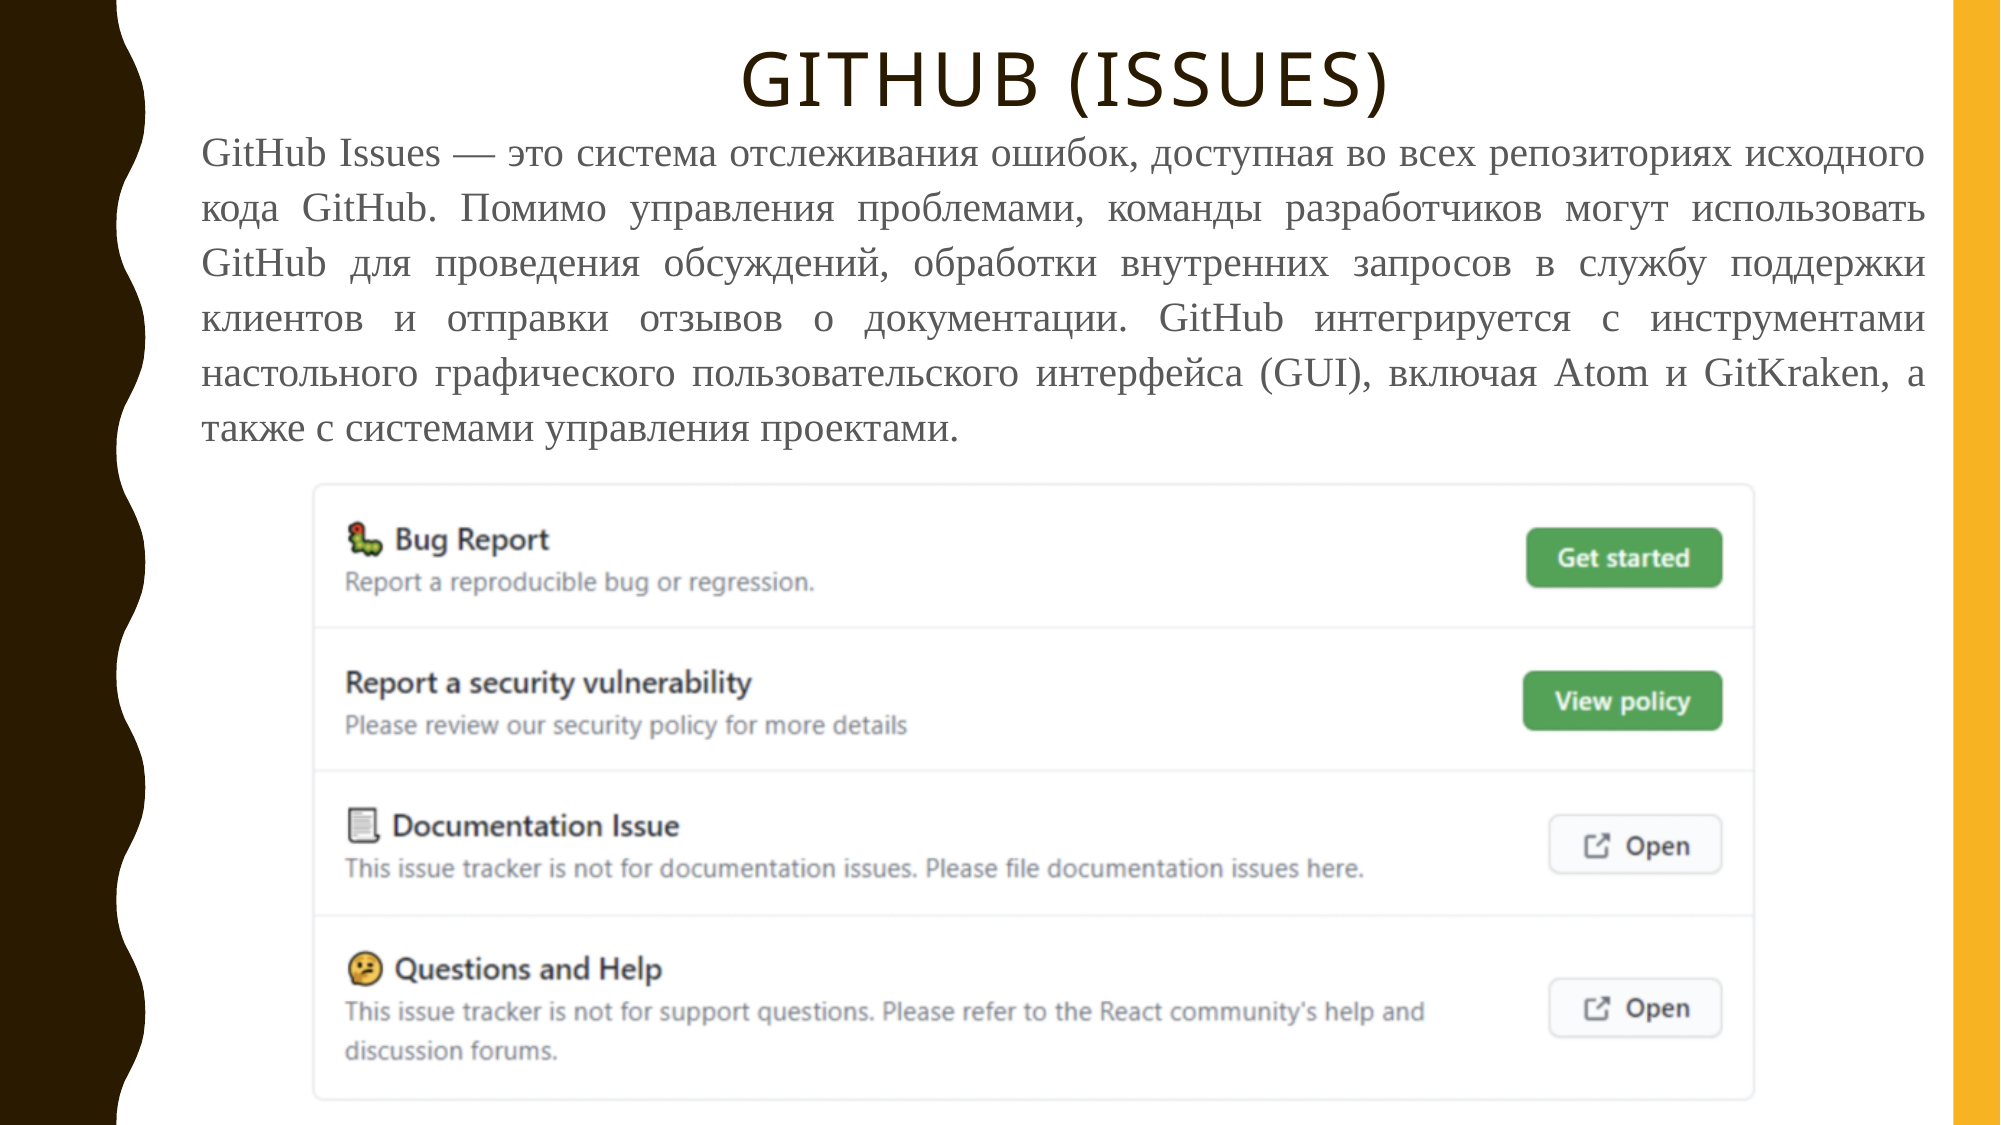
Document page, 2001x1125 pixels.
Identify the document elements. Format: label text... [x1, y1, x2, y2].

list GitHub Issues — это система отслеживания ошибок, доступная во всех репозиториях исходного кода GitHub. Помимо управления проблемами, команды разработчиков могут использовать GitHub для проведения обсуждений, обработки внутренних запросов в службу поддержки клиентов и отправки отзывов о документации. GitHub интегрируется с инструментами настольного графического пользовательского интерфейса (GUI), включая Atom и GitKraken, а также с системами управления проектами. [186, 112, 1942, 1026]
title GitHub (Issues) [186, 34, 1942, 112]
picture [295, 464, 1773, 1117]
